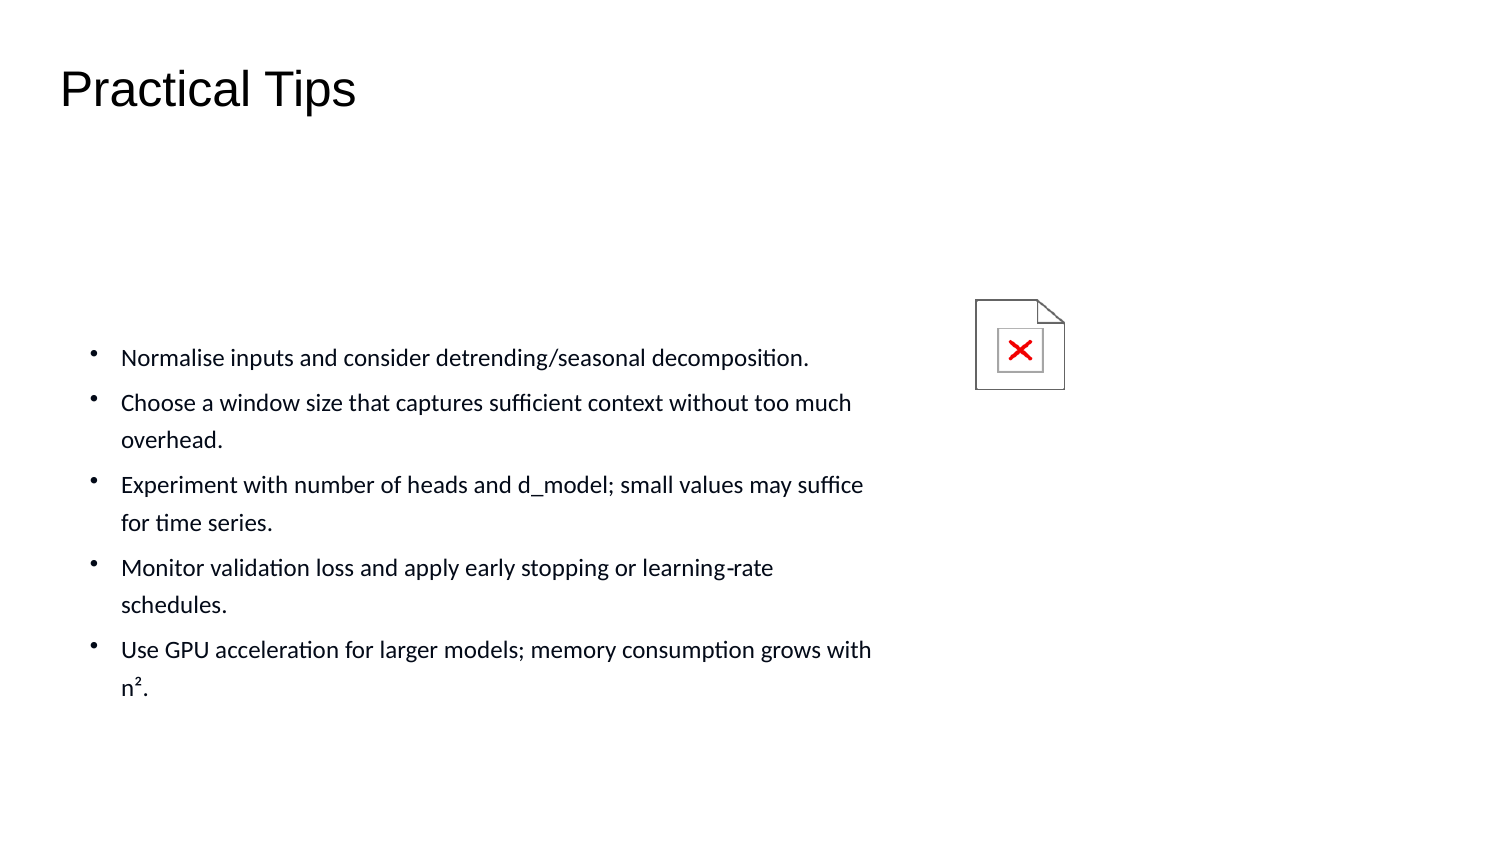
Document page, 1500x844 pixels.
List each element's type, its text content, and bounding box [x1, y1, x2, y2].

picture [974, 299, 1065, 390]
text_box Practical Tips [44, 45, 1455, 128]
text_box Normalise inputs and consider detrending/seasonal decomposition. Choose a window size that captures sufficient context without too much overhead. Experiment with number of heads and d_model; small values may suffice for time series. Monitor validation loss and apply early stopping or learning‑rate schedules. Use GPU acceleration for larger models; memory consumption grows with n². [74, 254, 900, 780]
